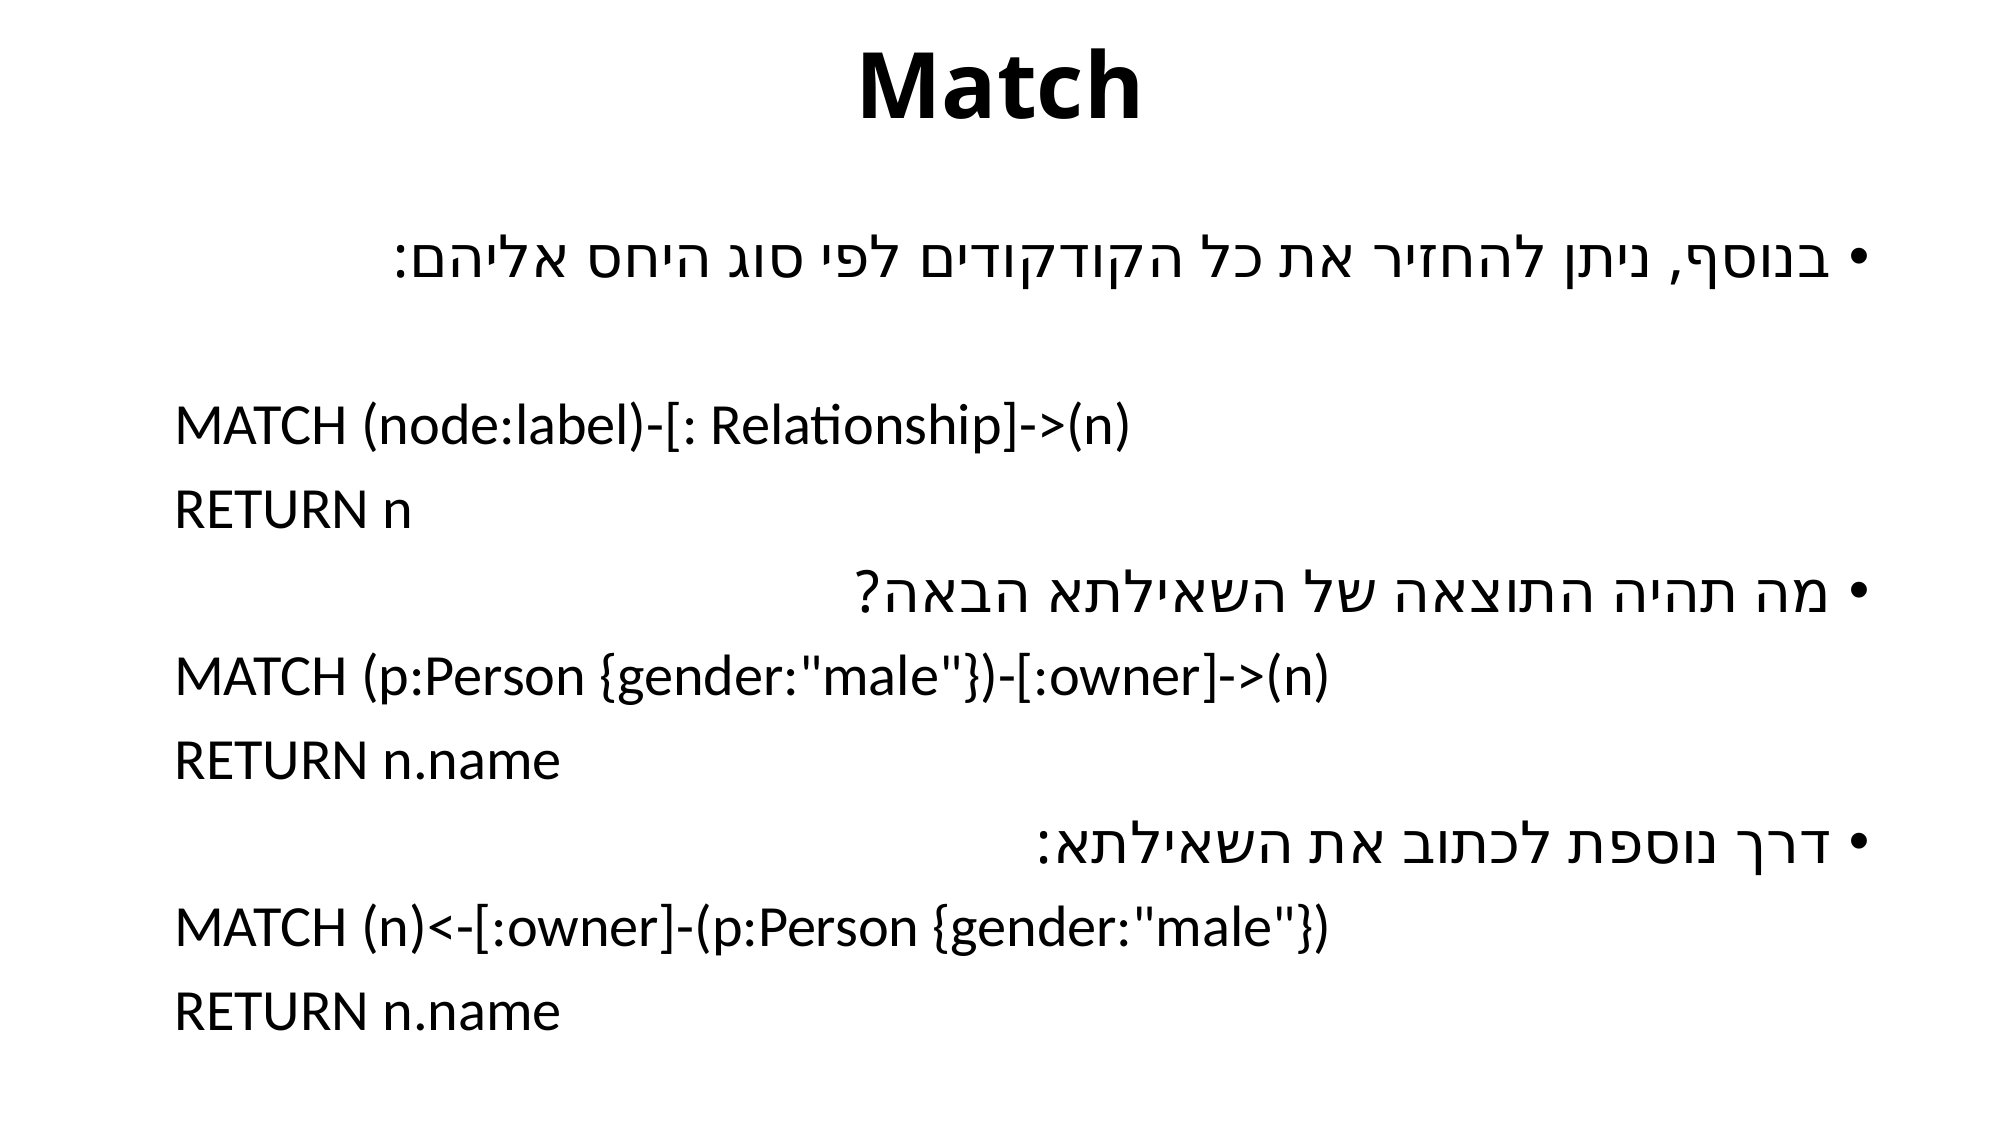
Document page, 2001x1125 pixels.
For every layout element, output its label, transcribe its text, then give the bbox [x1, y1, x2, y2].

list בנוסף, ניתן להחזיר את כל הקודקודים לפי סוג היחס אליהם: MATCH (node:label)-[: Relationship]->(n) RETURN n מה תהיה התוצאה של השאילתא הבאה? MATCH (p:Person {gender:"male"})-[:owner]->(n) RETURN n.name דרך נוספת לכתוב את השאילתא: MATCH (n)<-[:owner]-(p:Person {gender:"male"}) RETURN n.name [159, 219, 1885, 1125]
title Match [137, 0, 1863, 181]
